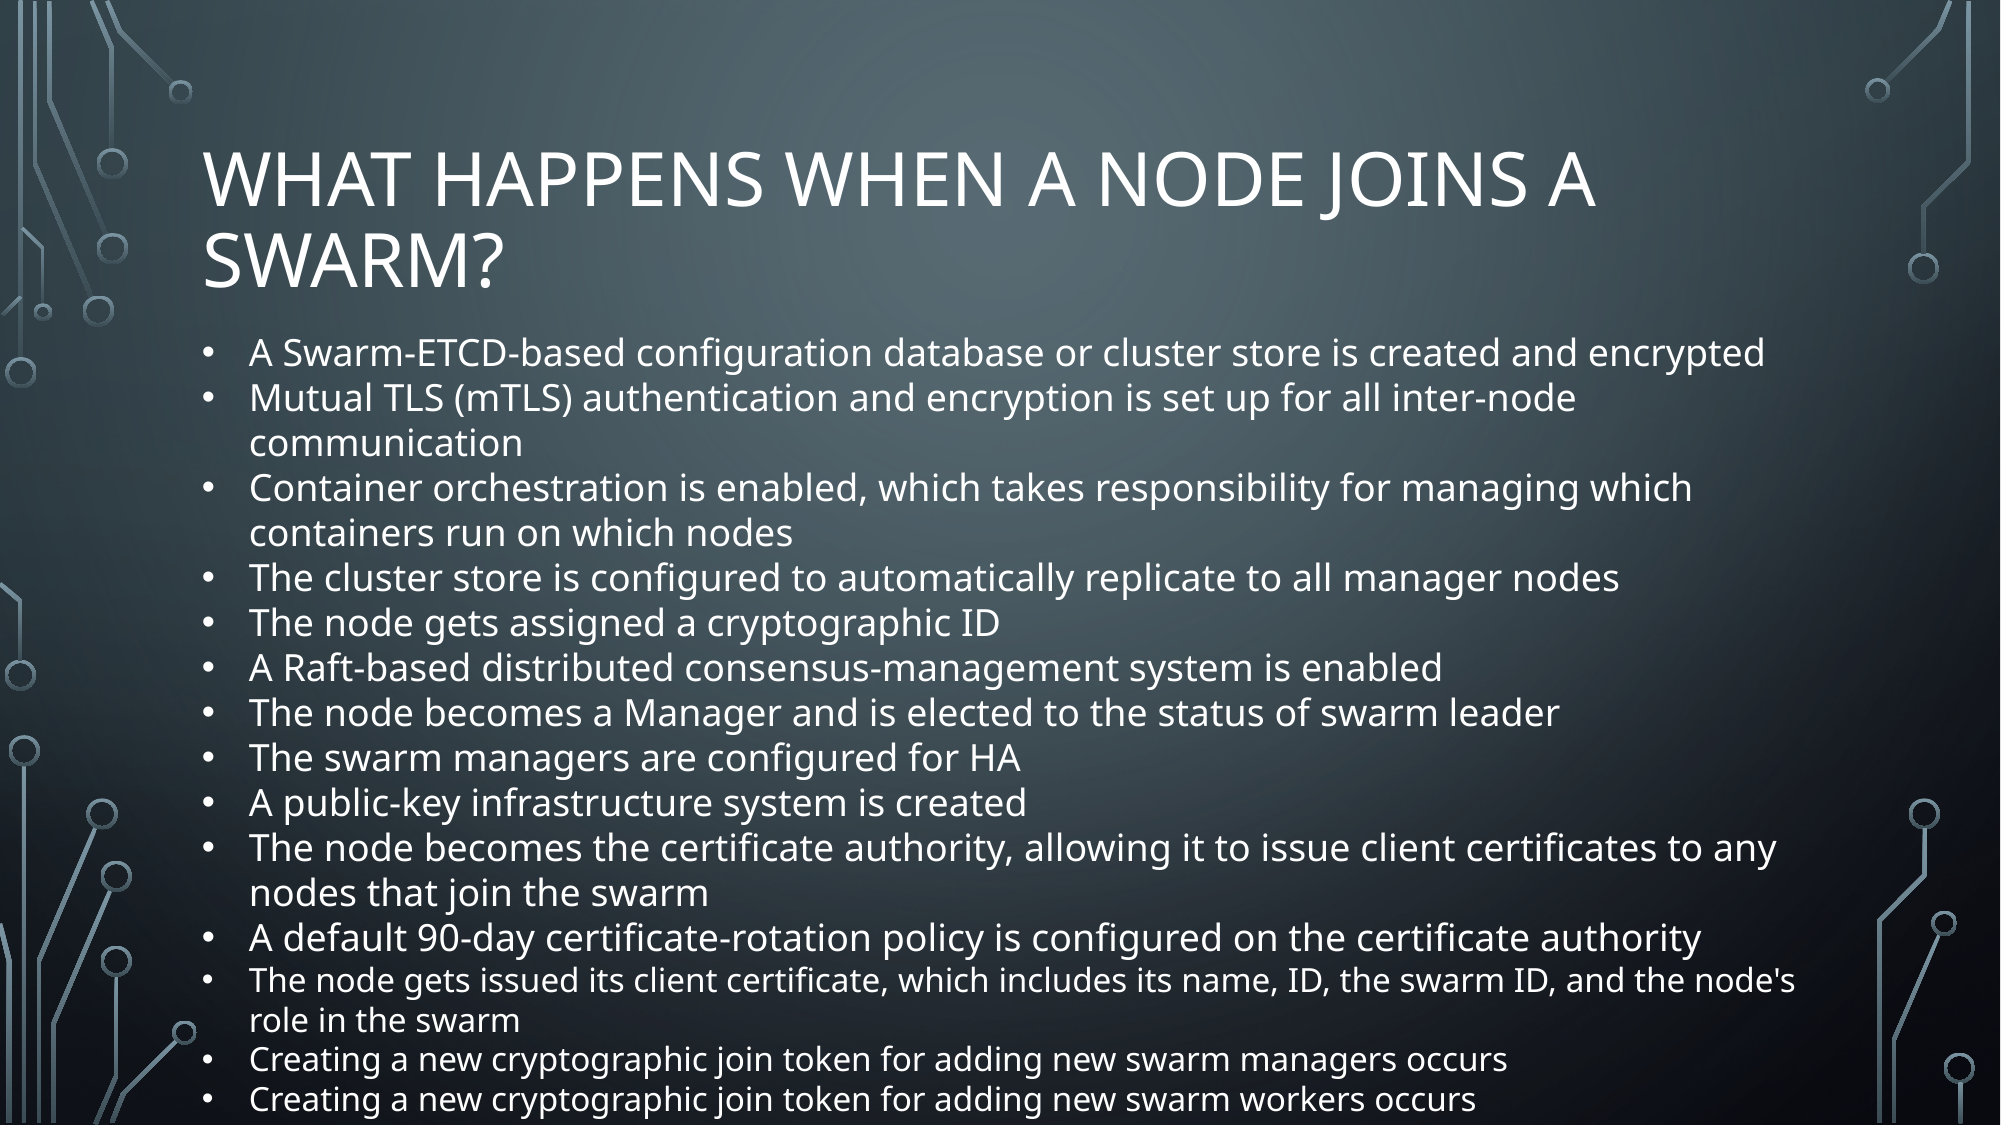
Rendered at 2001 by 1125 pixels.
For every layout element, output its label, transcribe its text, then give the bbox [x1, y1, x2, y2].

title What happens when a node joins a swarm? [187, 101, 1813, 321]
text_box A Swarm-ETCD-based configuration database or cluster store is created and encrypted Mutual TLS (mTLS) authentication and encryption is set up for all inter-node communication Container orchestration is enabled, which takes responsibility for managing which containers run on which nodes The cluster store is configured to automatically replicate to all manager nodes The node gets assigned a cryptographic ID A Raft-based distributed consensus-management system is enabled The node becomes a Manager and is elected to the status of swarm leader The swarm managers are configured for HA A public-key infrastructure system is created The node becomes the certificate authority, allowing it to issue client certificates to any nodes that join the swarm A default 90-day certificate-rotation policy is configured on the certificate authority The node gets issued its client certificate, which includes its name, ID, the swarm ID, and the node's role in the swarm Creating a new cryptographic join token for adding new swarm managers occurs Creating a new cryptographic join token for adding new swarm workers occurs [187, 321, 1844, 1125]
